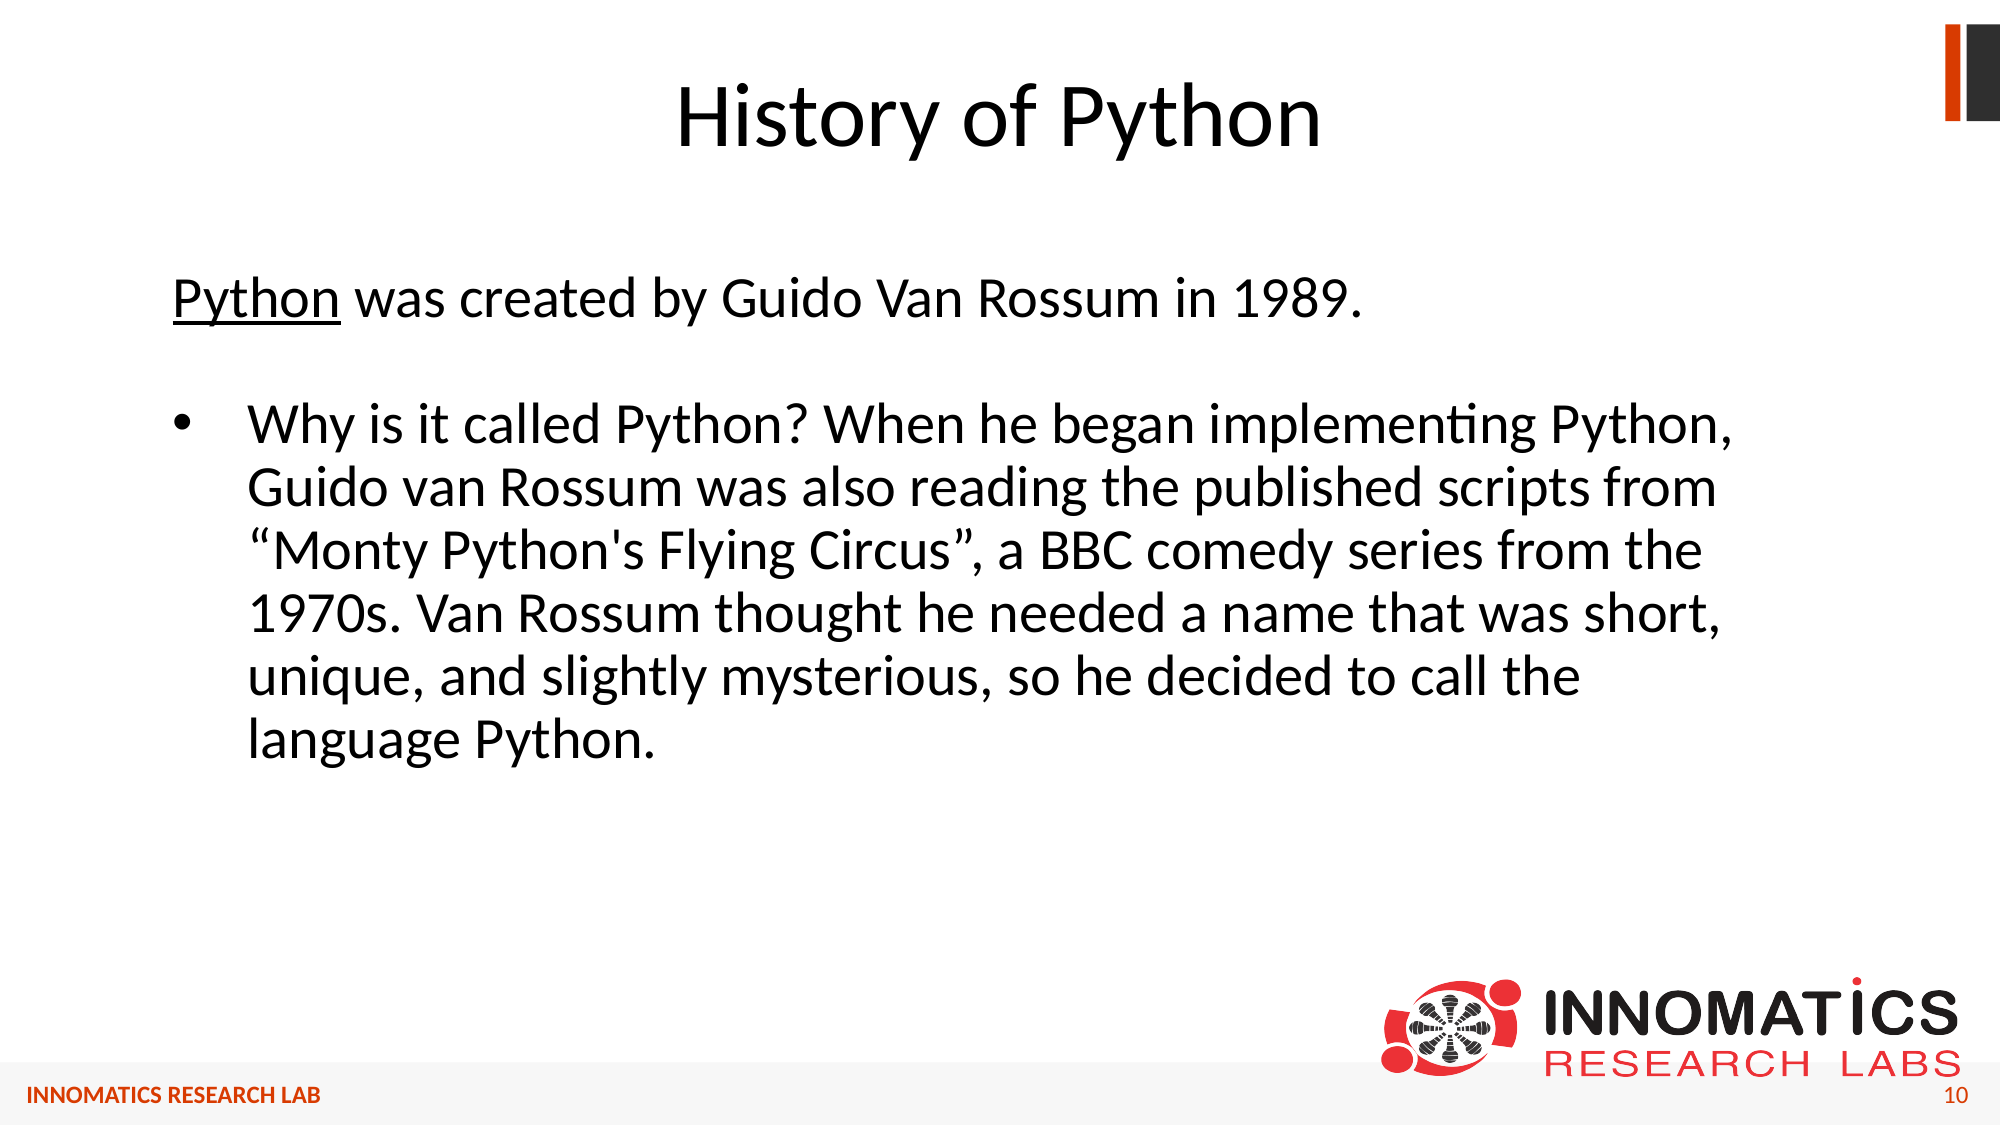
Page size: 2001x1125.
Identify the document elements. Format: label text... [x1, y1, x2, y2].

text_box Python was created by Guido Van Rossum in 1989. Why is it called Python? When he began implementing Python, Guido van Rossum was also reading the published scripts from “Monty Python's Flying Circus”, a BBC comedy series from the 1970s. Van Rossum thought he needed a name that was short, unique, and slightly mysterious, so he decided to call the language Python. [157, 259, 1883, 856]
picture [1381, 977, 1960, 1077]
title History of Python [137, 59, 1863, 278]
